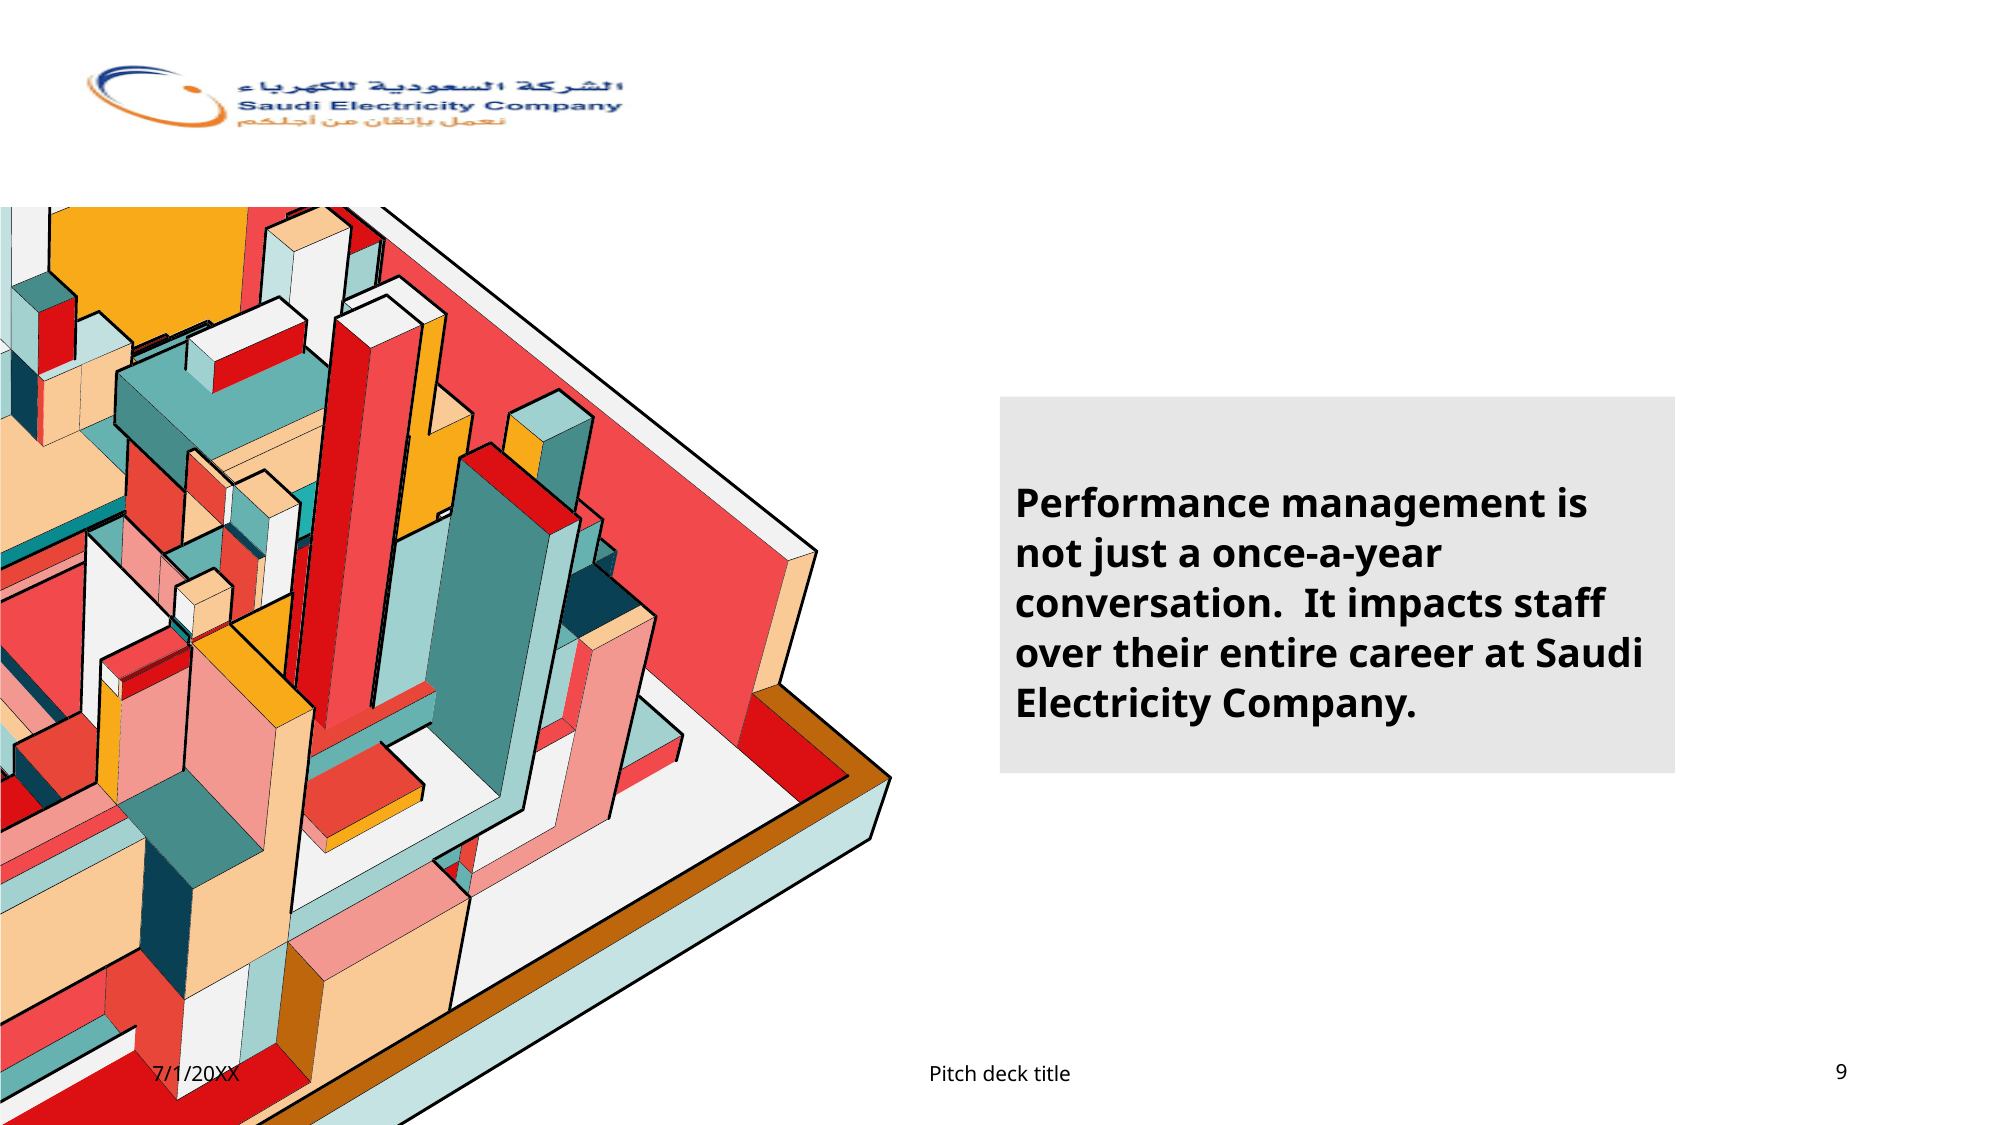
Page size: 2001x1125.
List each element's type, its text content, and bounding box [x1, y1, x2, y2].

picture [0, 0, 737, 207]
footer Pitch deck title [662, 1042, 1338, 1103]
list Performance management is not just a once-a-year conversation. It impacts staff over their entire career at Saudi Electricity Company. [999, 396, 1675, 774]
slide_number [137, 1042, 588, 1103]
slide_number 9 [1412, 1042, 1863, 1103]
